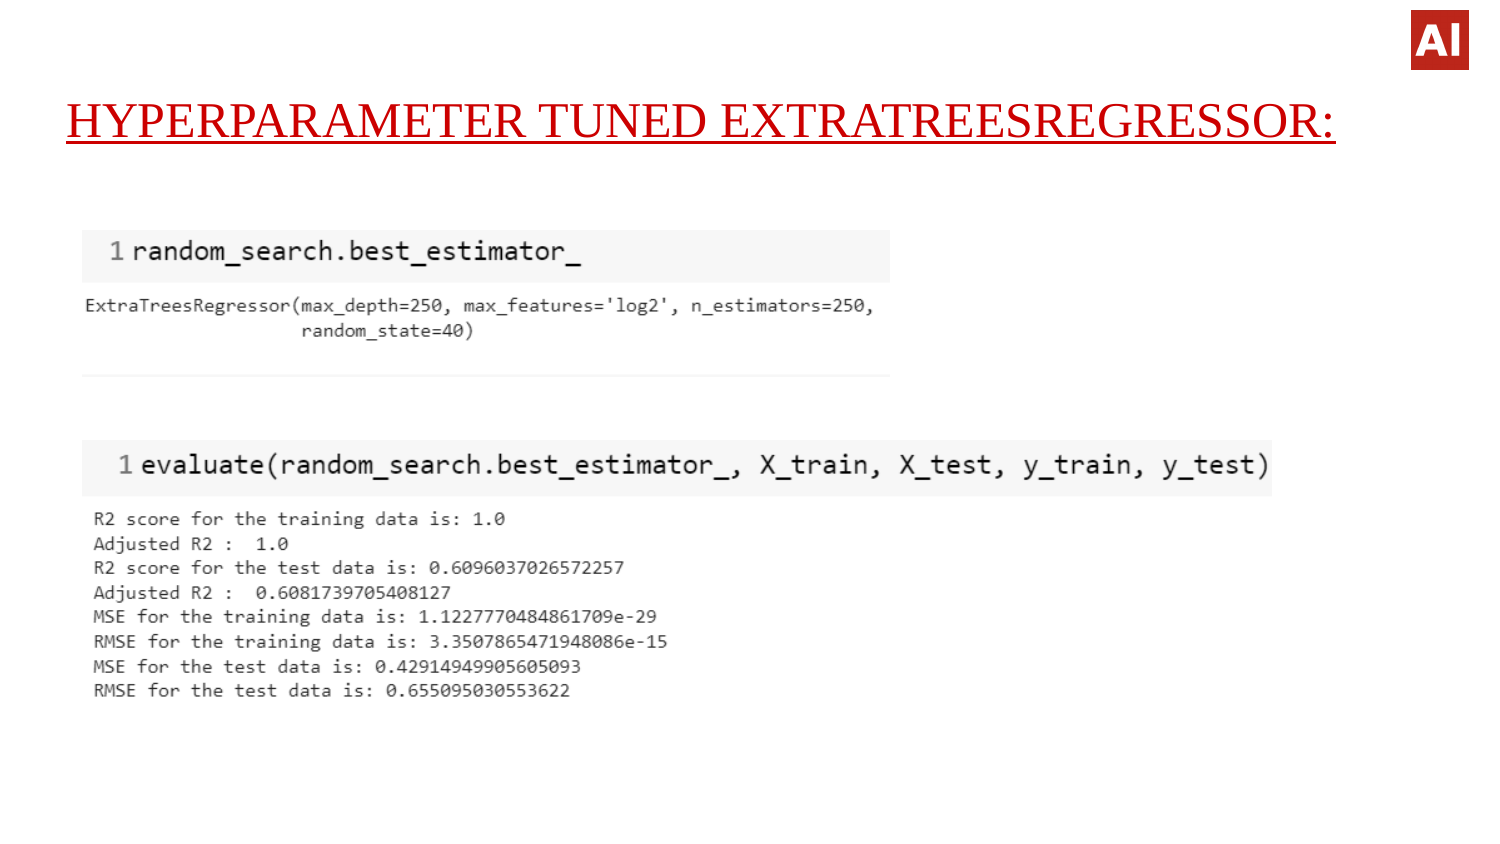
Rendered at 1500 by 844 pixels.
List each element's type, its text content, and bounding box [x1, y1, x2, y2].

title HYPERPARAMETER TUNED EXTRATREESREGRESSOR: [51, 72, 1449, 167]
picture [82, 439, 1272, 718]
picture [82, 230, 891, 377]
picture [1411, 10, 1469, 70]
